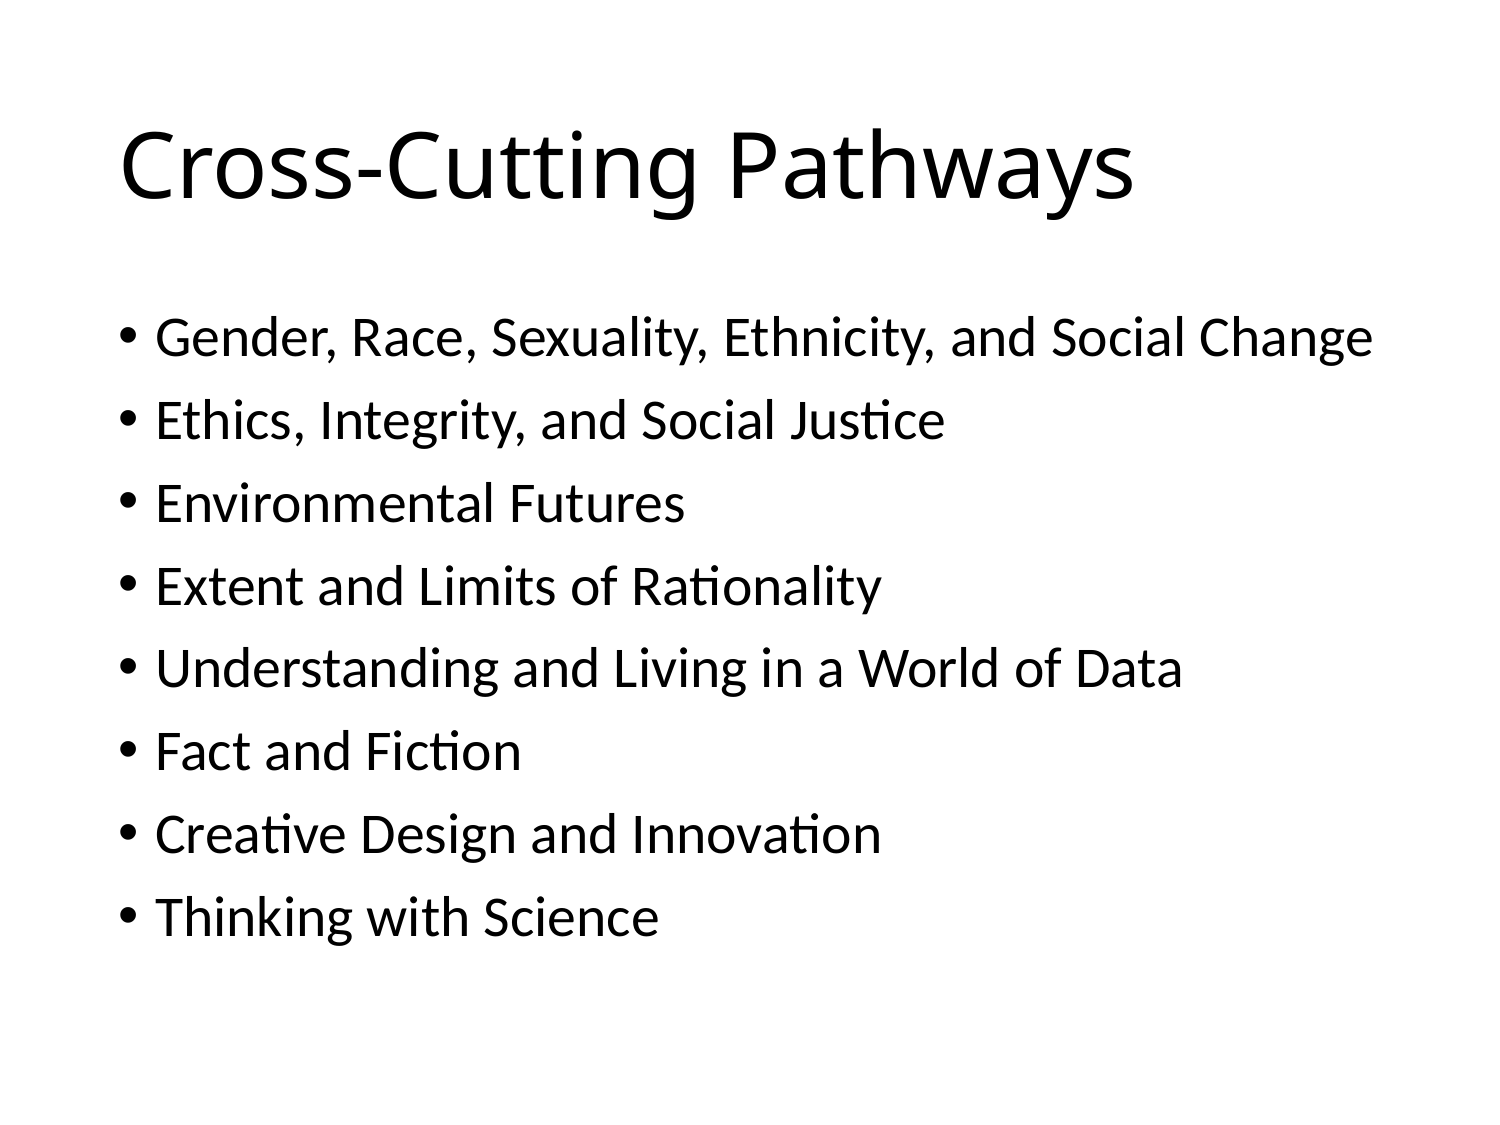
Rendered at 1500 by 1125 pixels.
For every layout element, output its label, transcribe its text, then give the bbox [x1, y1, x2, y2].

title Cross-Cutting Pathways [103, 59, 1397, 278]
list Gender, Race, Sexuality, Ethnicity, and Social Change Ethics, Integrity, and Social Justice Environmental Futures Extent and Limits of Rationality Understanding and Living in a World of Data Fact and Fiction Creative Design and Innovation Thinking with Science [103, 299, 1397, 1014]
